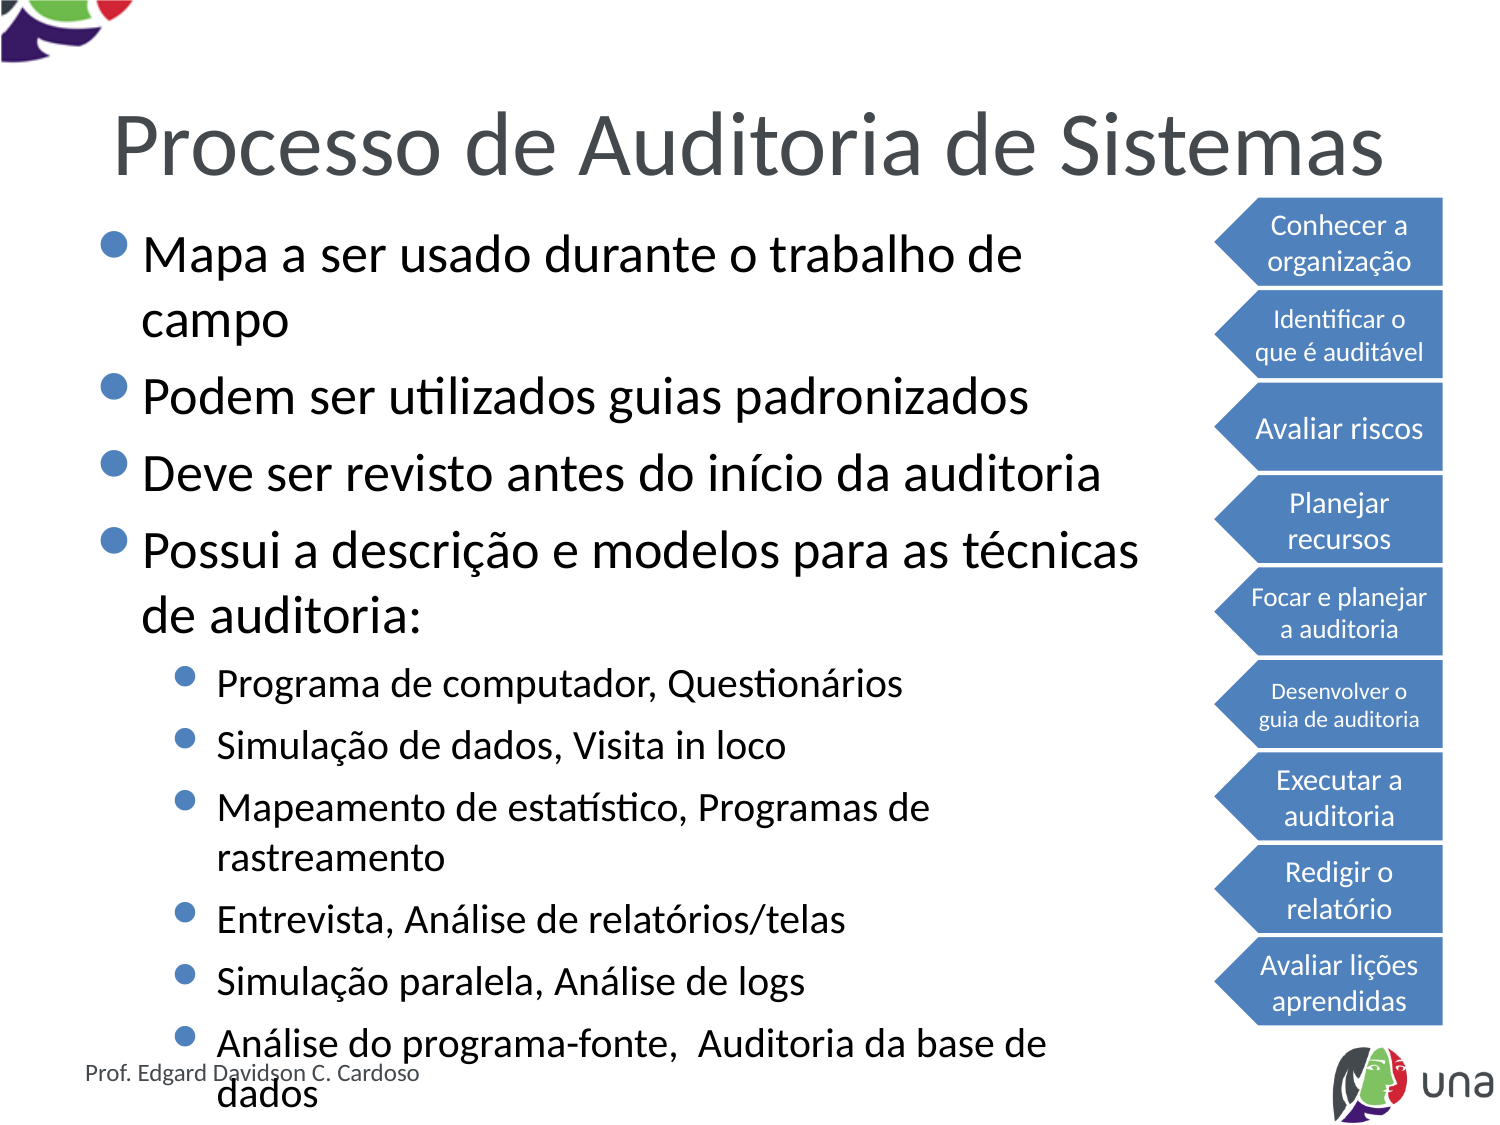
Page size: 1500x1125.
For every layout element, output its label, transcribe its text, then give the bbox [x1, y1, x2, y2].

text_box Mapa a ser usado durante o trabalho de campo Podem ser utilizados guias padronizados Deve ser revisto antes do início da auditoria Possui a descrição e modelos para as técnicas de auditoria: Programa de computador, Questionários Simulação de dados, Visita in loco Mapeamento de estatístico, Programas de rastreamento Entrevista, Análise de relatórios/telas Simulação paralela, Análise de logs Análise do programa-fonte, Auditoria da base de dados [81, 210, 1146, 1032]
picture [1330, 1044, 1500, 1125]
picture [0, 0, 141, 69]
title Processo de Auditoria de Sistemas [75, 45, 1425, 233]
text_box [1151, 195, 1500, 1028]
